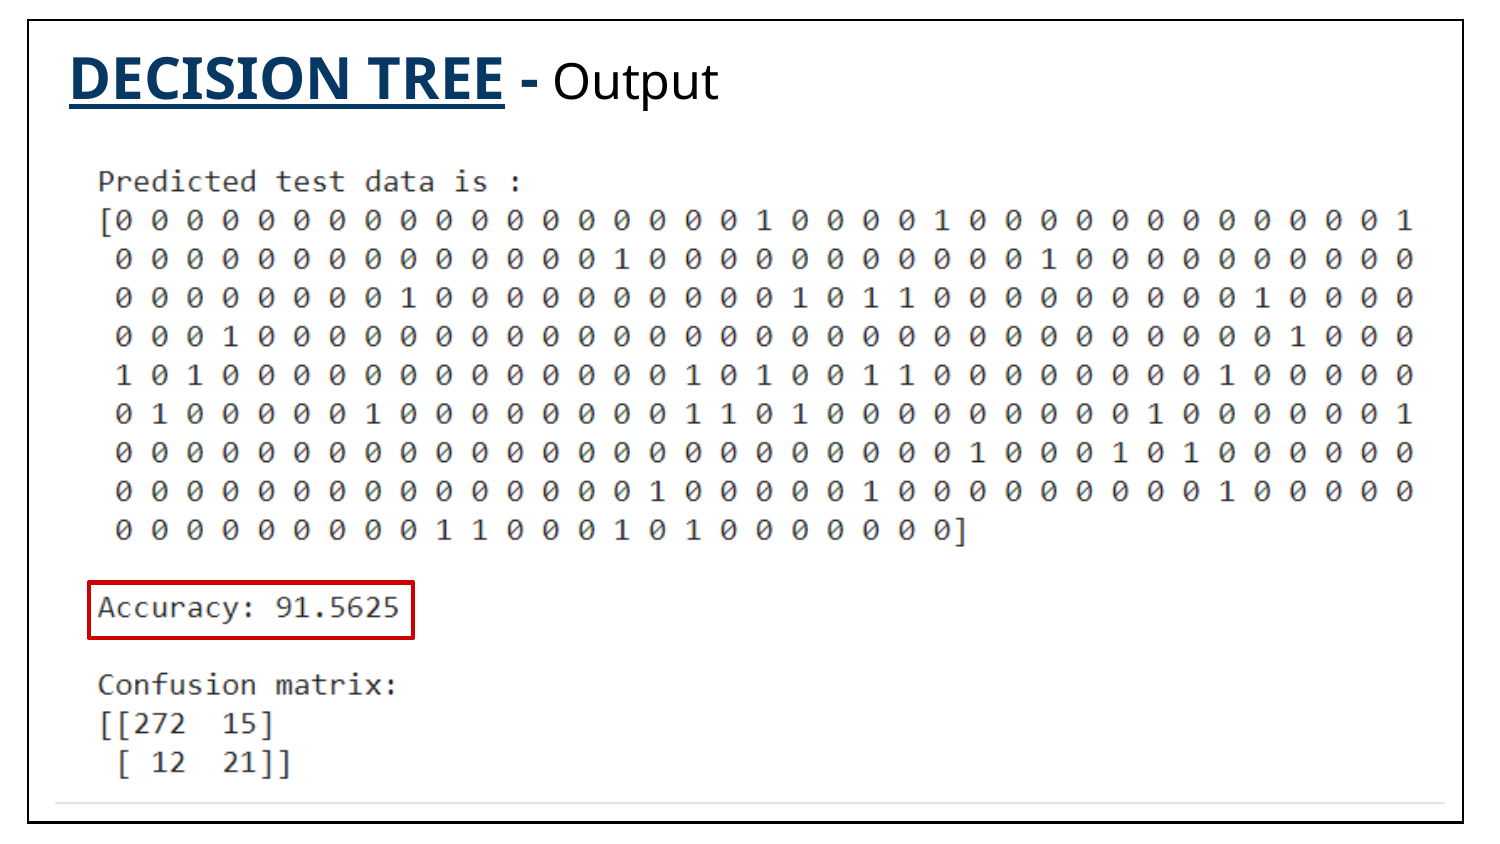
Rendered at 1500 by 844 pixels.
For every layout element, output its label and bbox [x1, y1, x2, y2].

picture [55, 148, 1445, 806]
table_header [29, 21, 1462, 821]
